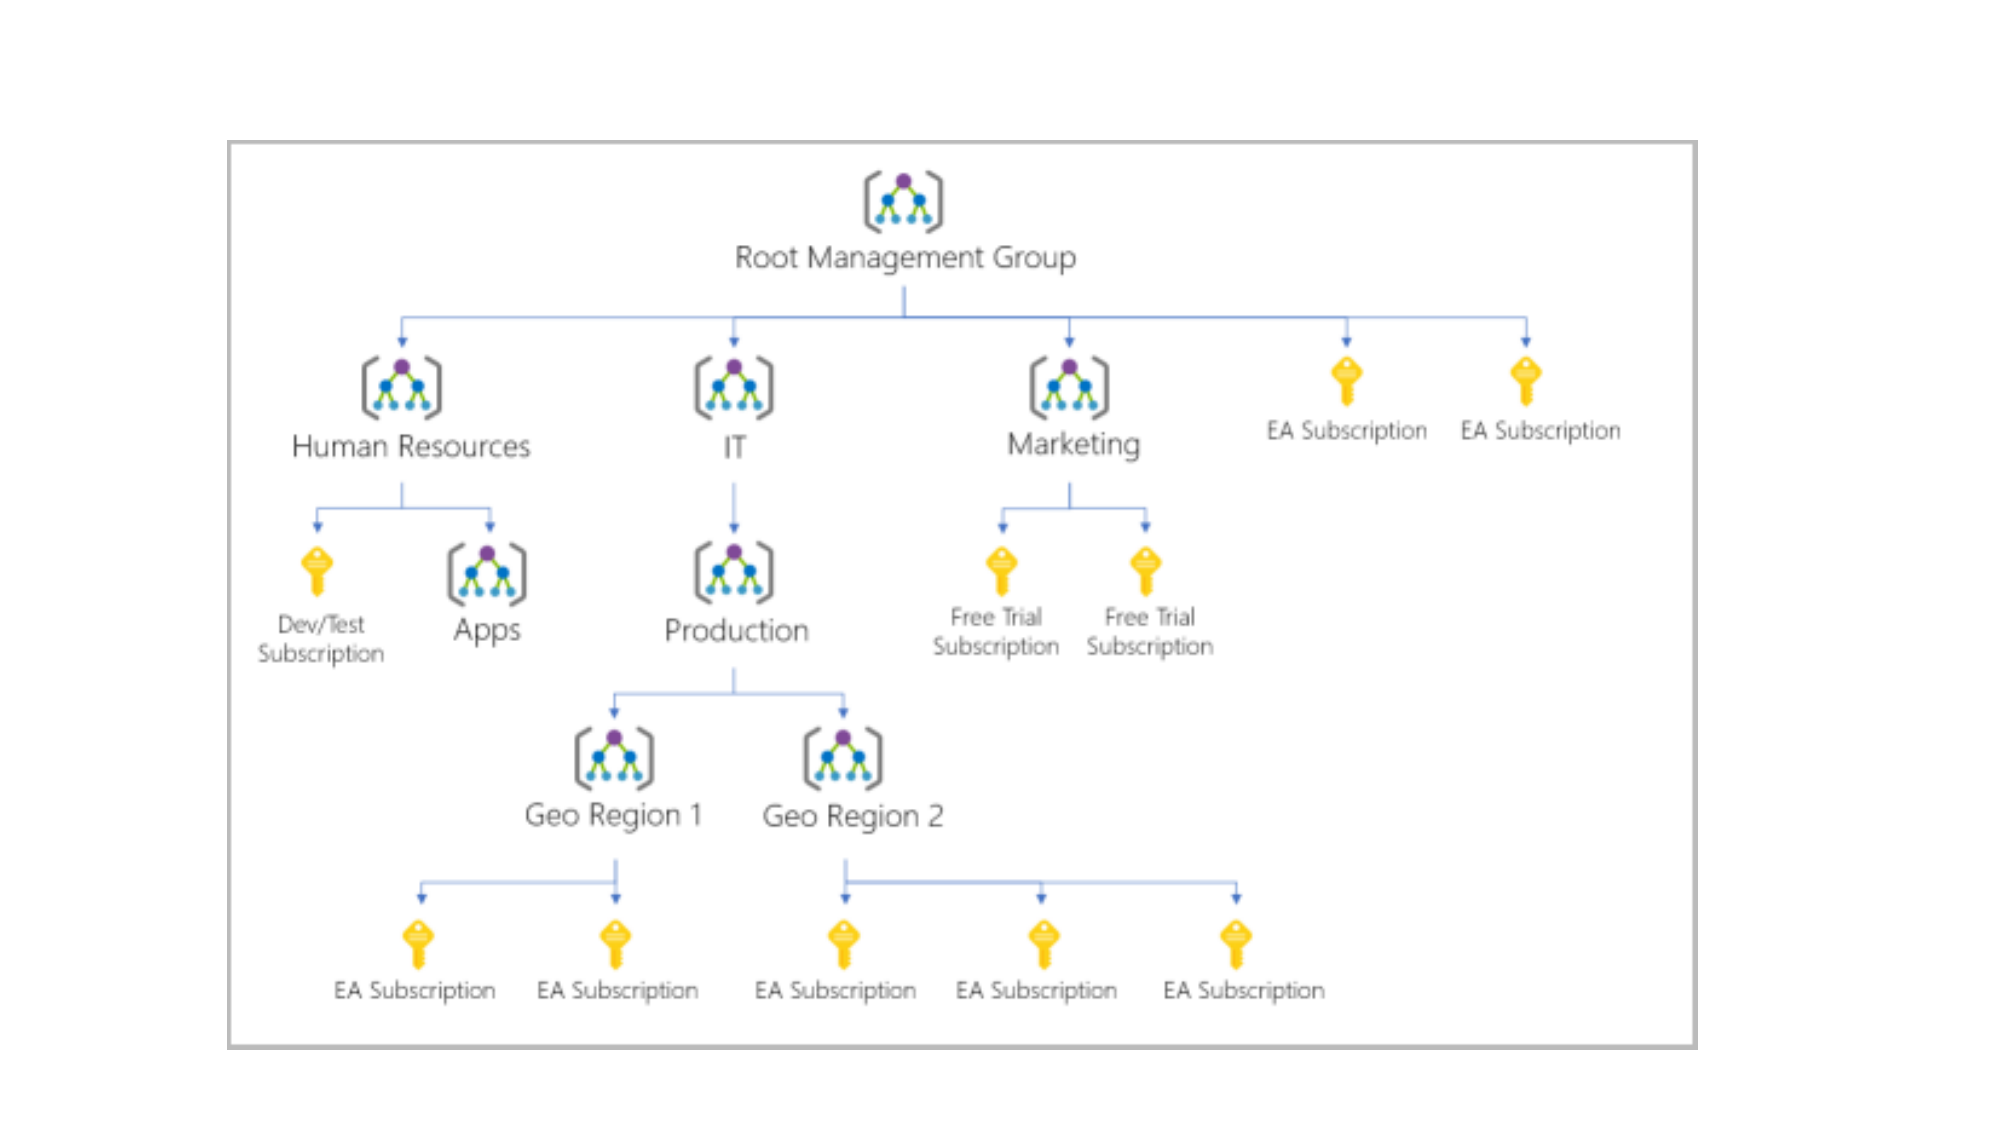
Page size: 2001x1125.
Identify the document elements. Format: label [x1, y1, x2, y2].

list [227, 140, 1698, 1050]
